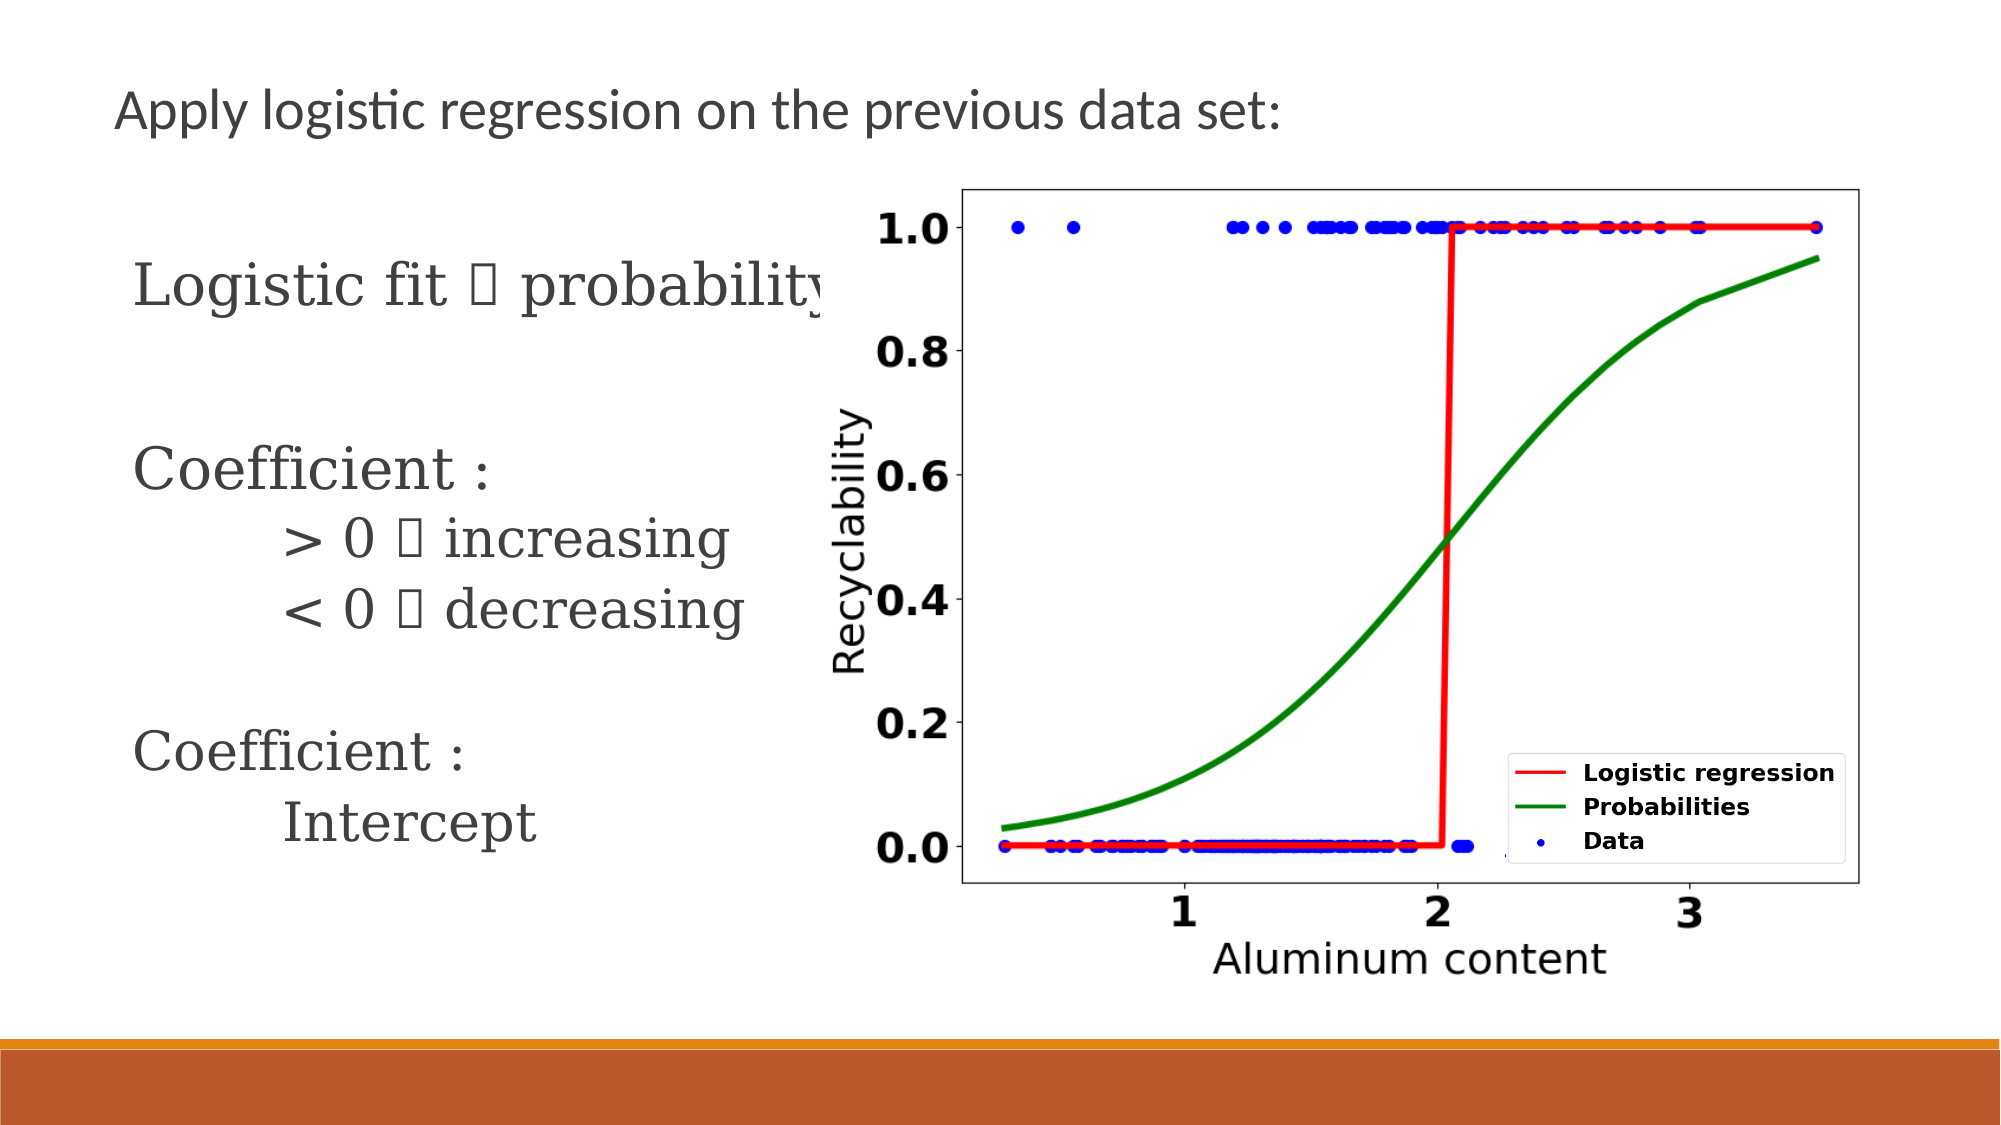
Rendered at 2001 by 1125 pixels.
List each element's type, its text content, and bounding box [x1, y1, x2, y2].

picture [819, 142, 1902, 983]
text_box Apply logistic regression on the previous data set: [99, 71, 1787, 179]
